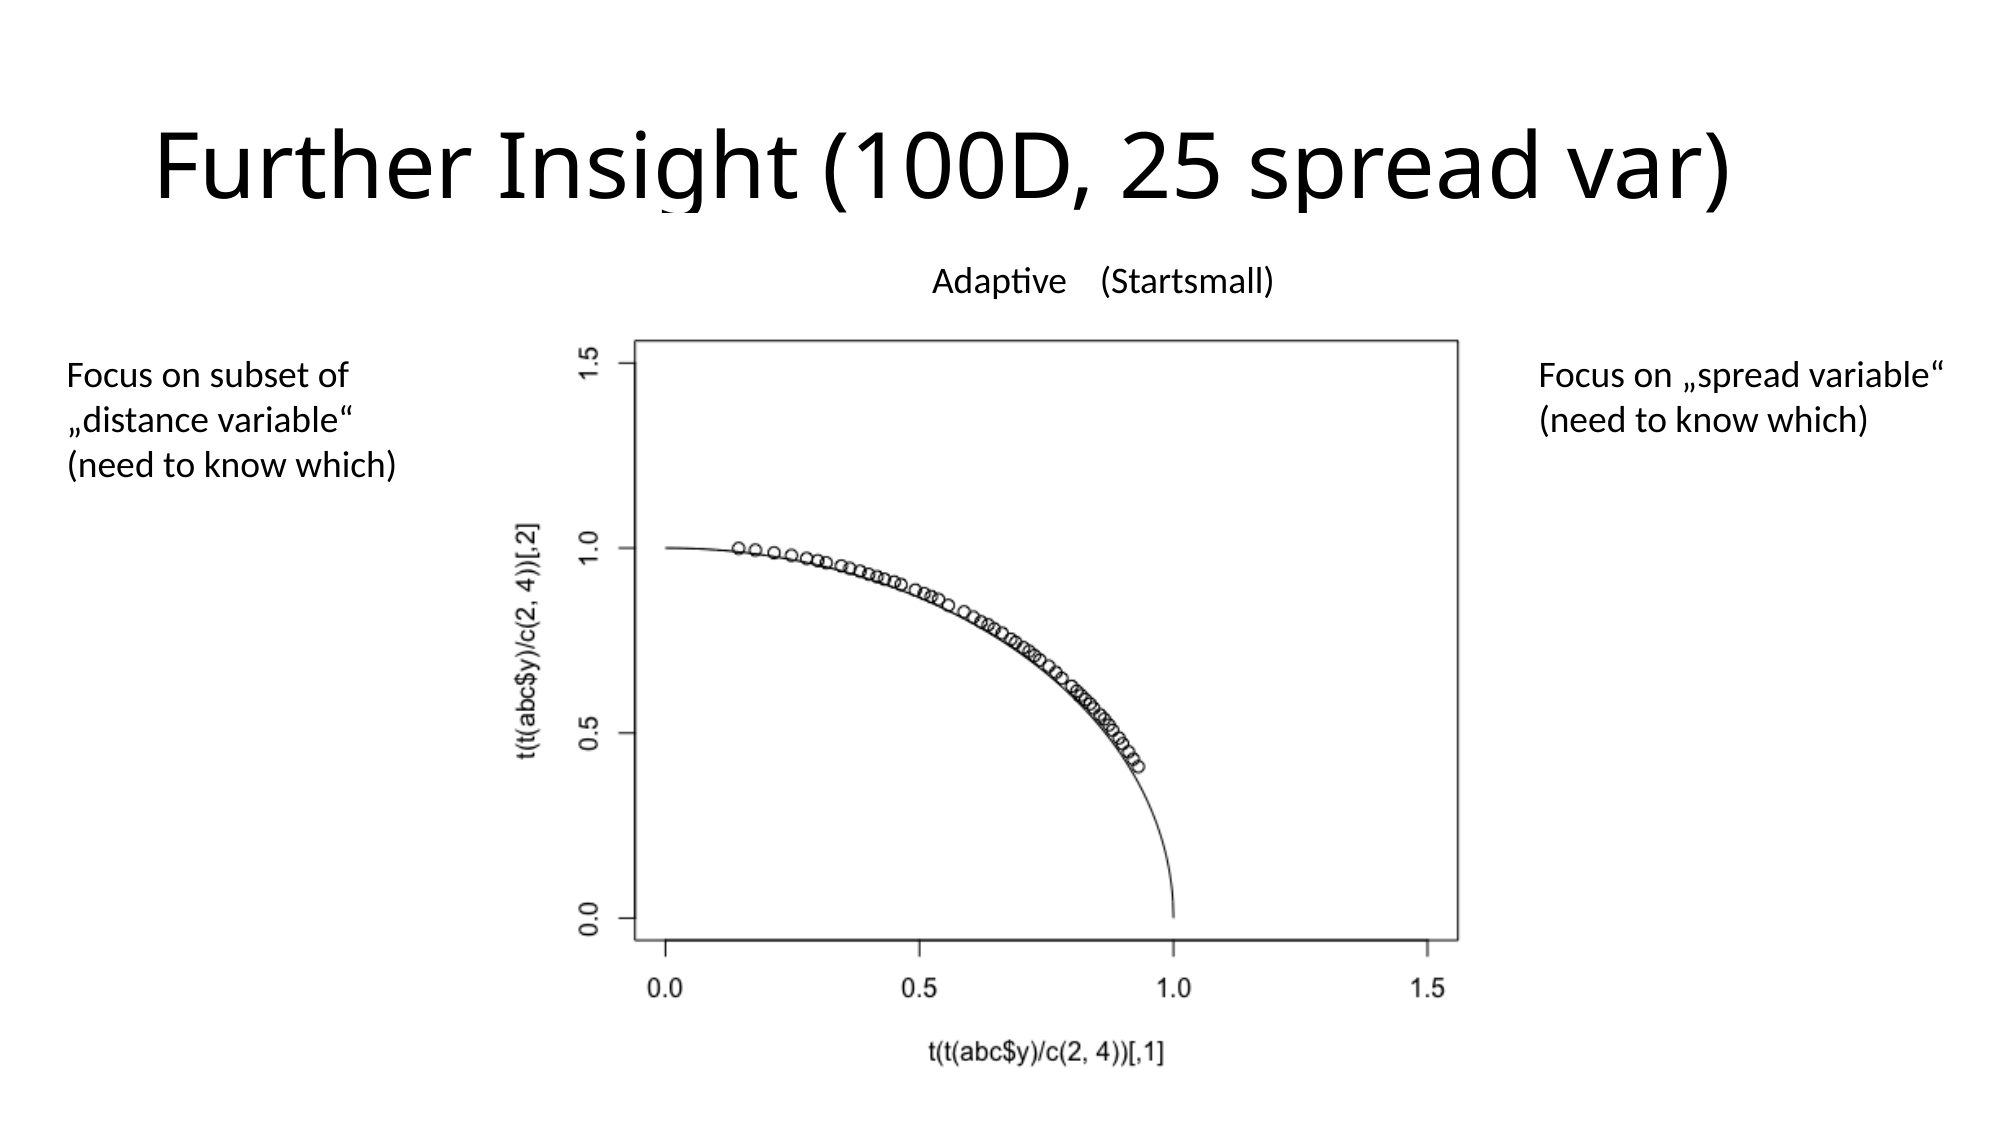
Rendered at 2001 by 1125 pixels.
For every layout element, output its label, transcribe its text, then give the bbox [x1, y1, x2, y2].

title Further Insight (100D, 25 spread var) [137, 59, 1863, 278]
text_box Focus on subset of „distance variable“ (need to know which) [51, 342, 413, 492]
text_box Focus on „spread variable“ (need to know which) [1529, 342, 1961, 447]
picture [504, 213, 1529, 1100]
